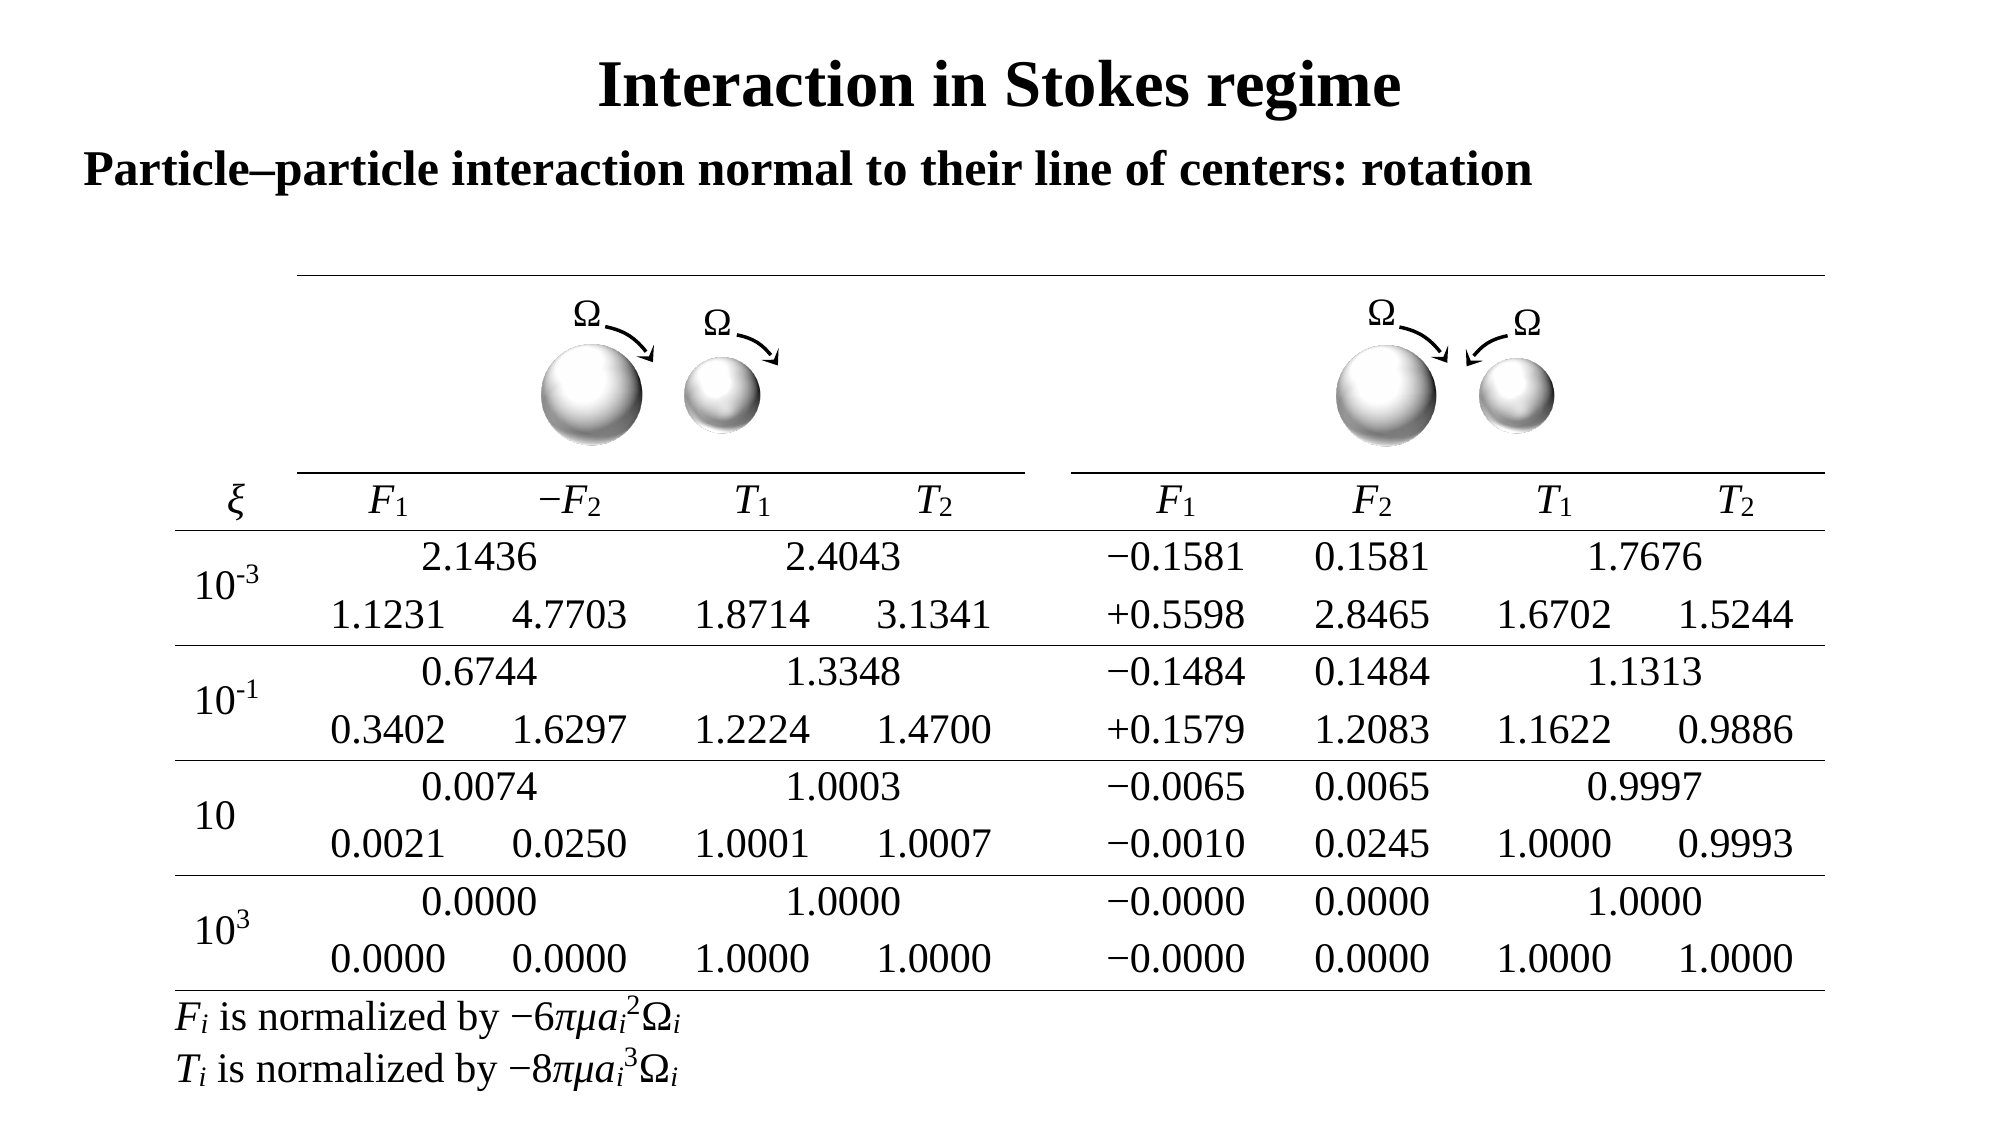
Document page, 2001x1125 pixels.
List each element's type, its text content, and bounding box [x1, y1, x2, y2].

text_box Particle‒particle interaction normal to their line of centers: rotation [68, 128, 1850, 204]
picture [174, 274, 1825, 1125]
text_box Interaction in Stokes regime [134, 31, 1866, 128]
